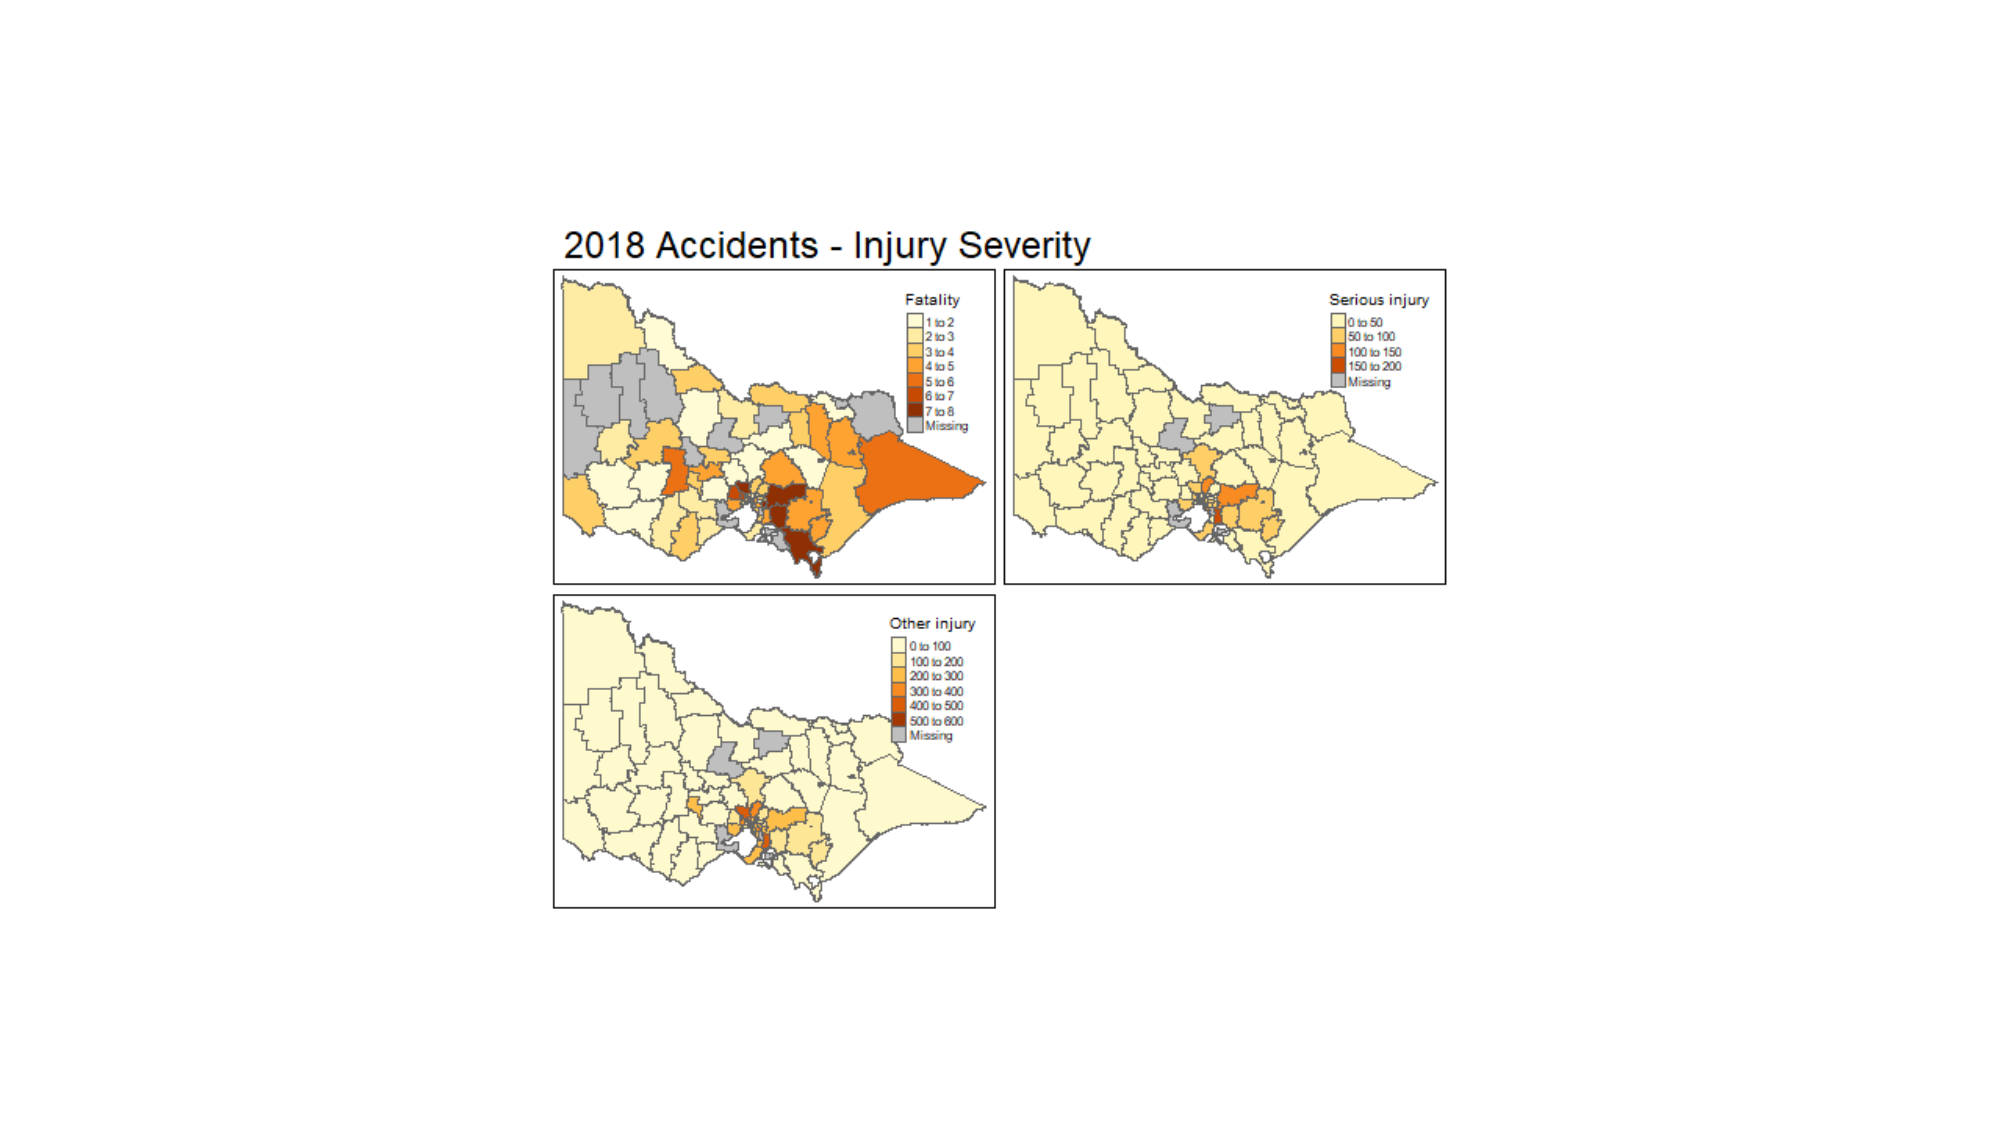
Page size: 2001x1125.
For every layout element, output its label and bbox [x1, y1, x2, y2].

picture [400, 202, 1600, 923]
